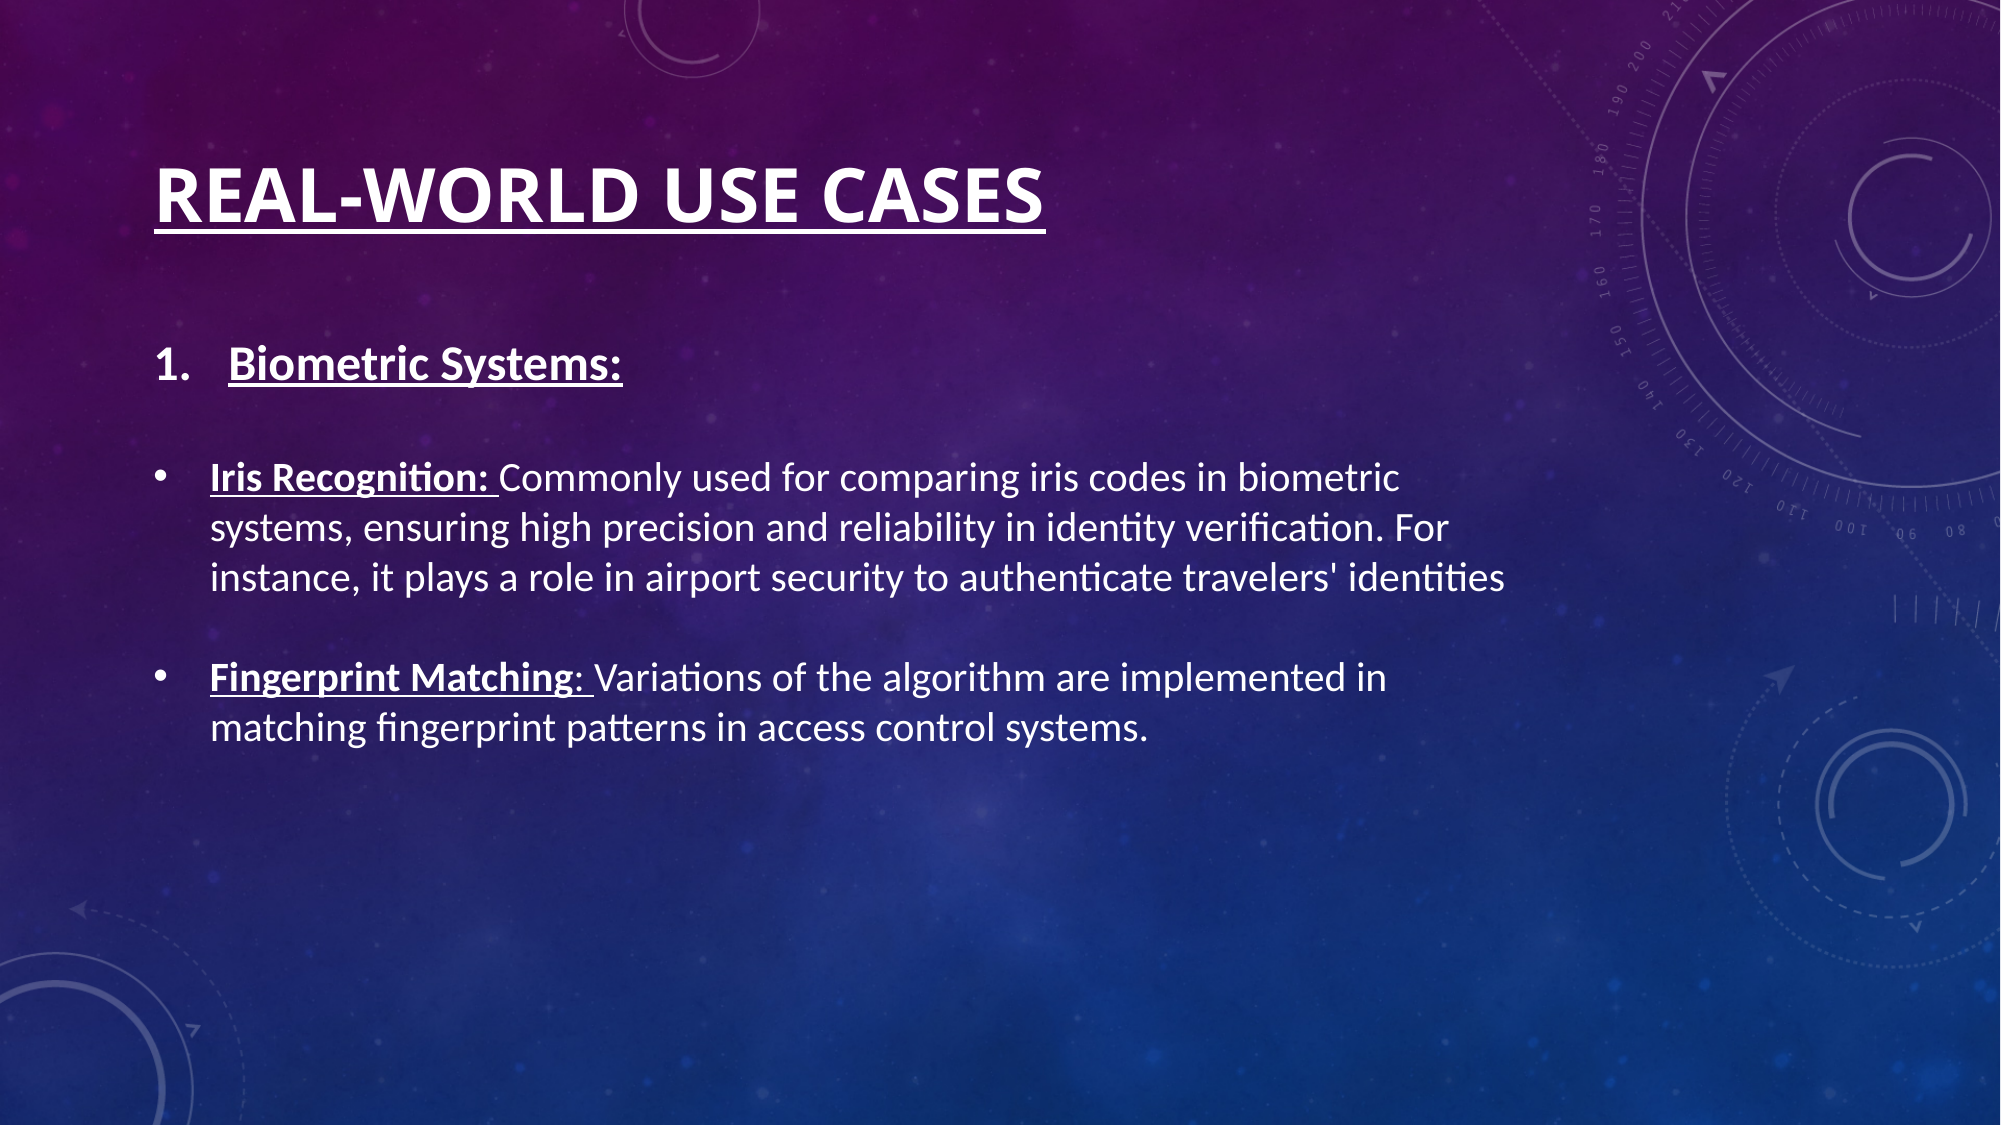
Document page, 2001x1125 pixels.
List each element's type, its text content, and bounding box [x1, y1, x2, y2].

picture [0, 0, 2001, 1125]
text_box REAL-WORLD USE CASES [138, 140, 1338, 246]
text_box Biometric Systems: Iris Recognition: Commonly used for comparing iris codes in biometric systems, ensuring high precision and reliability in identity verification. For instance, it plays a role in airport security to authenticate travelers' identities Fingerprint Matching: Variations of the algorithm are implemented in matching fingerprint patterns in access control systems. [138, 322, 1560, 758]
